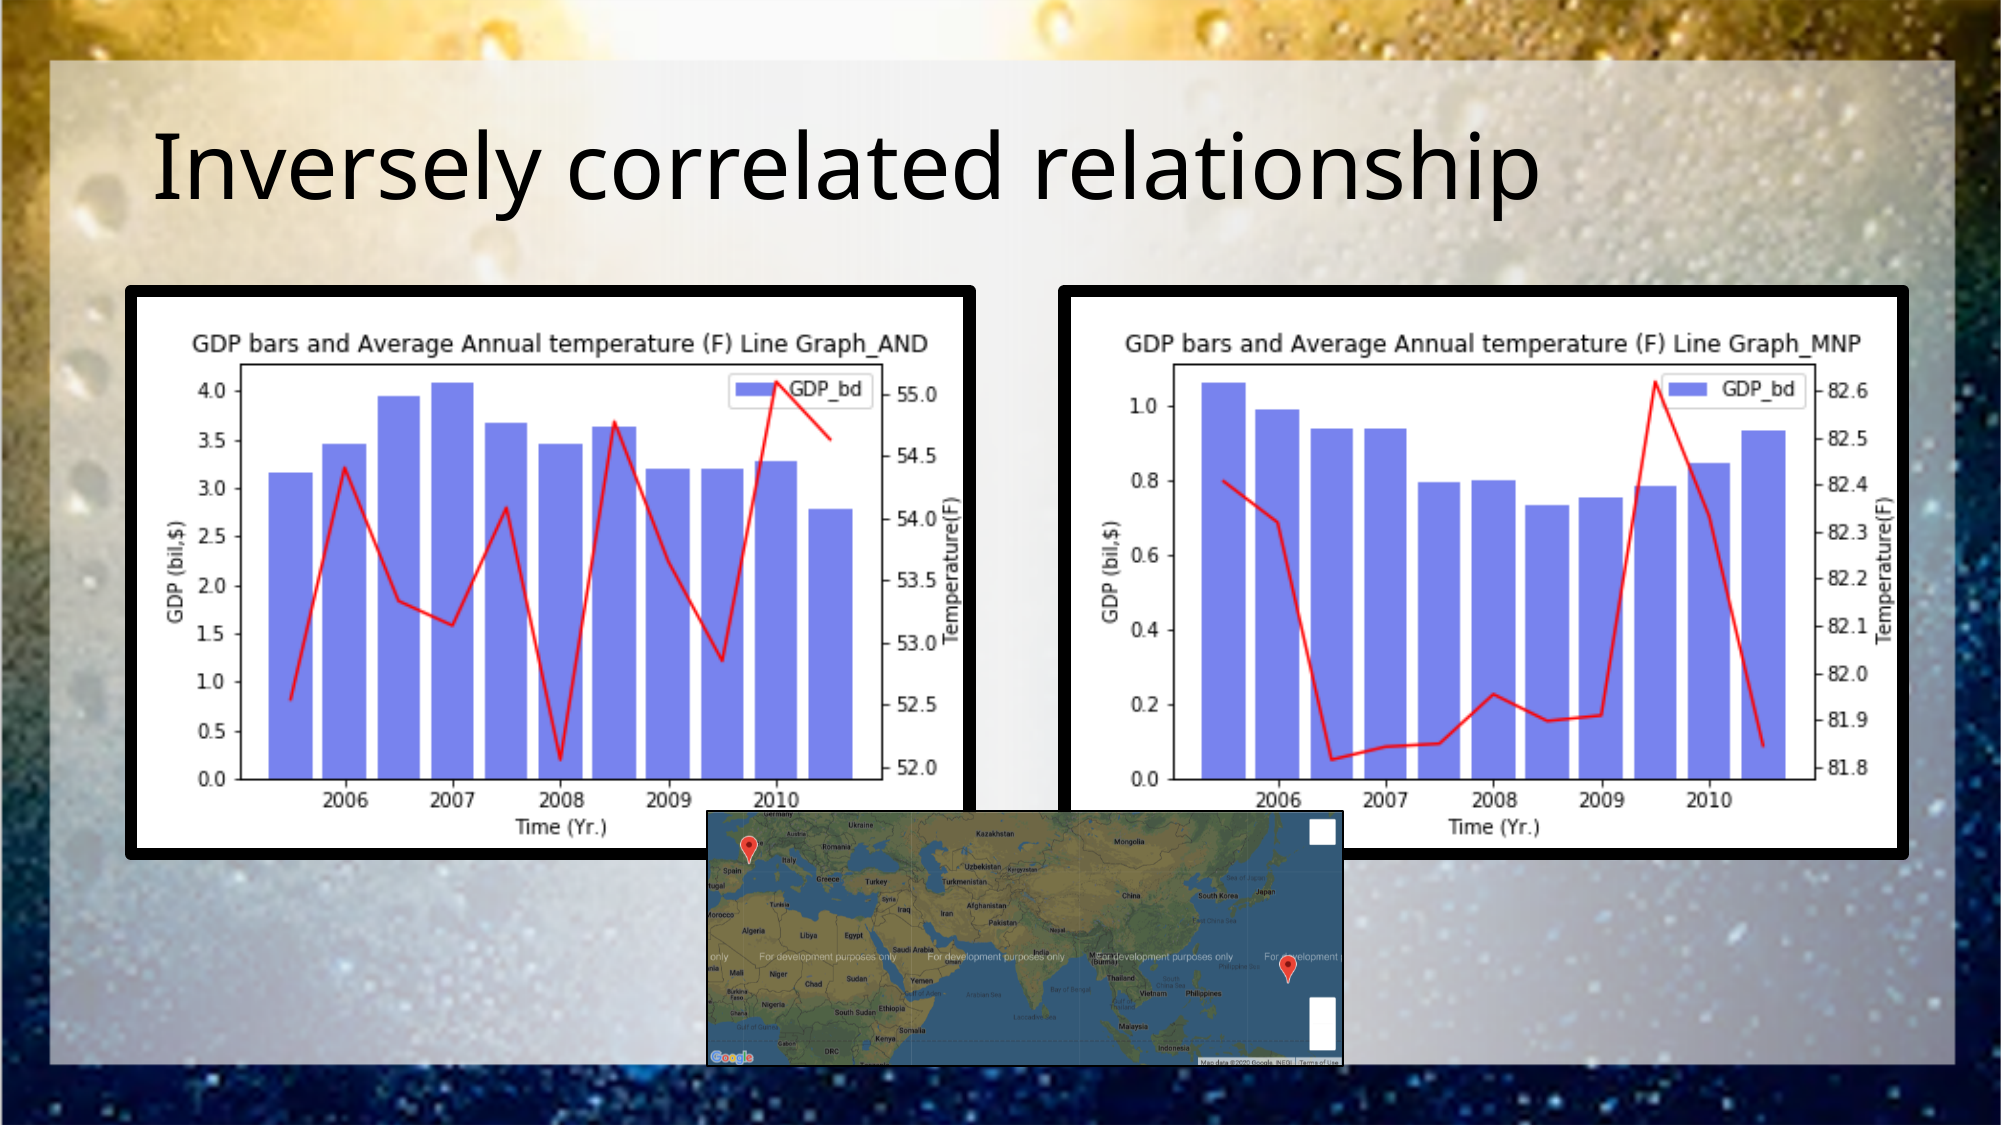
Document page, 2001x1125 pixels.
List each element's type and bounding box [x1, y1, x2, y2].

picture [0, 0, 2001, 1125]
list [707, 812, 1342, 1066]
list [137, 297, 964, 848]
